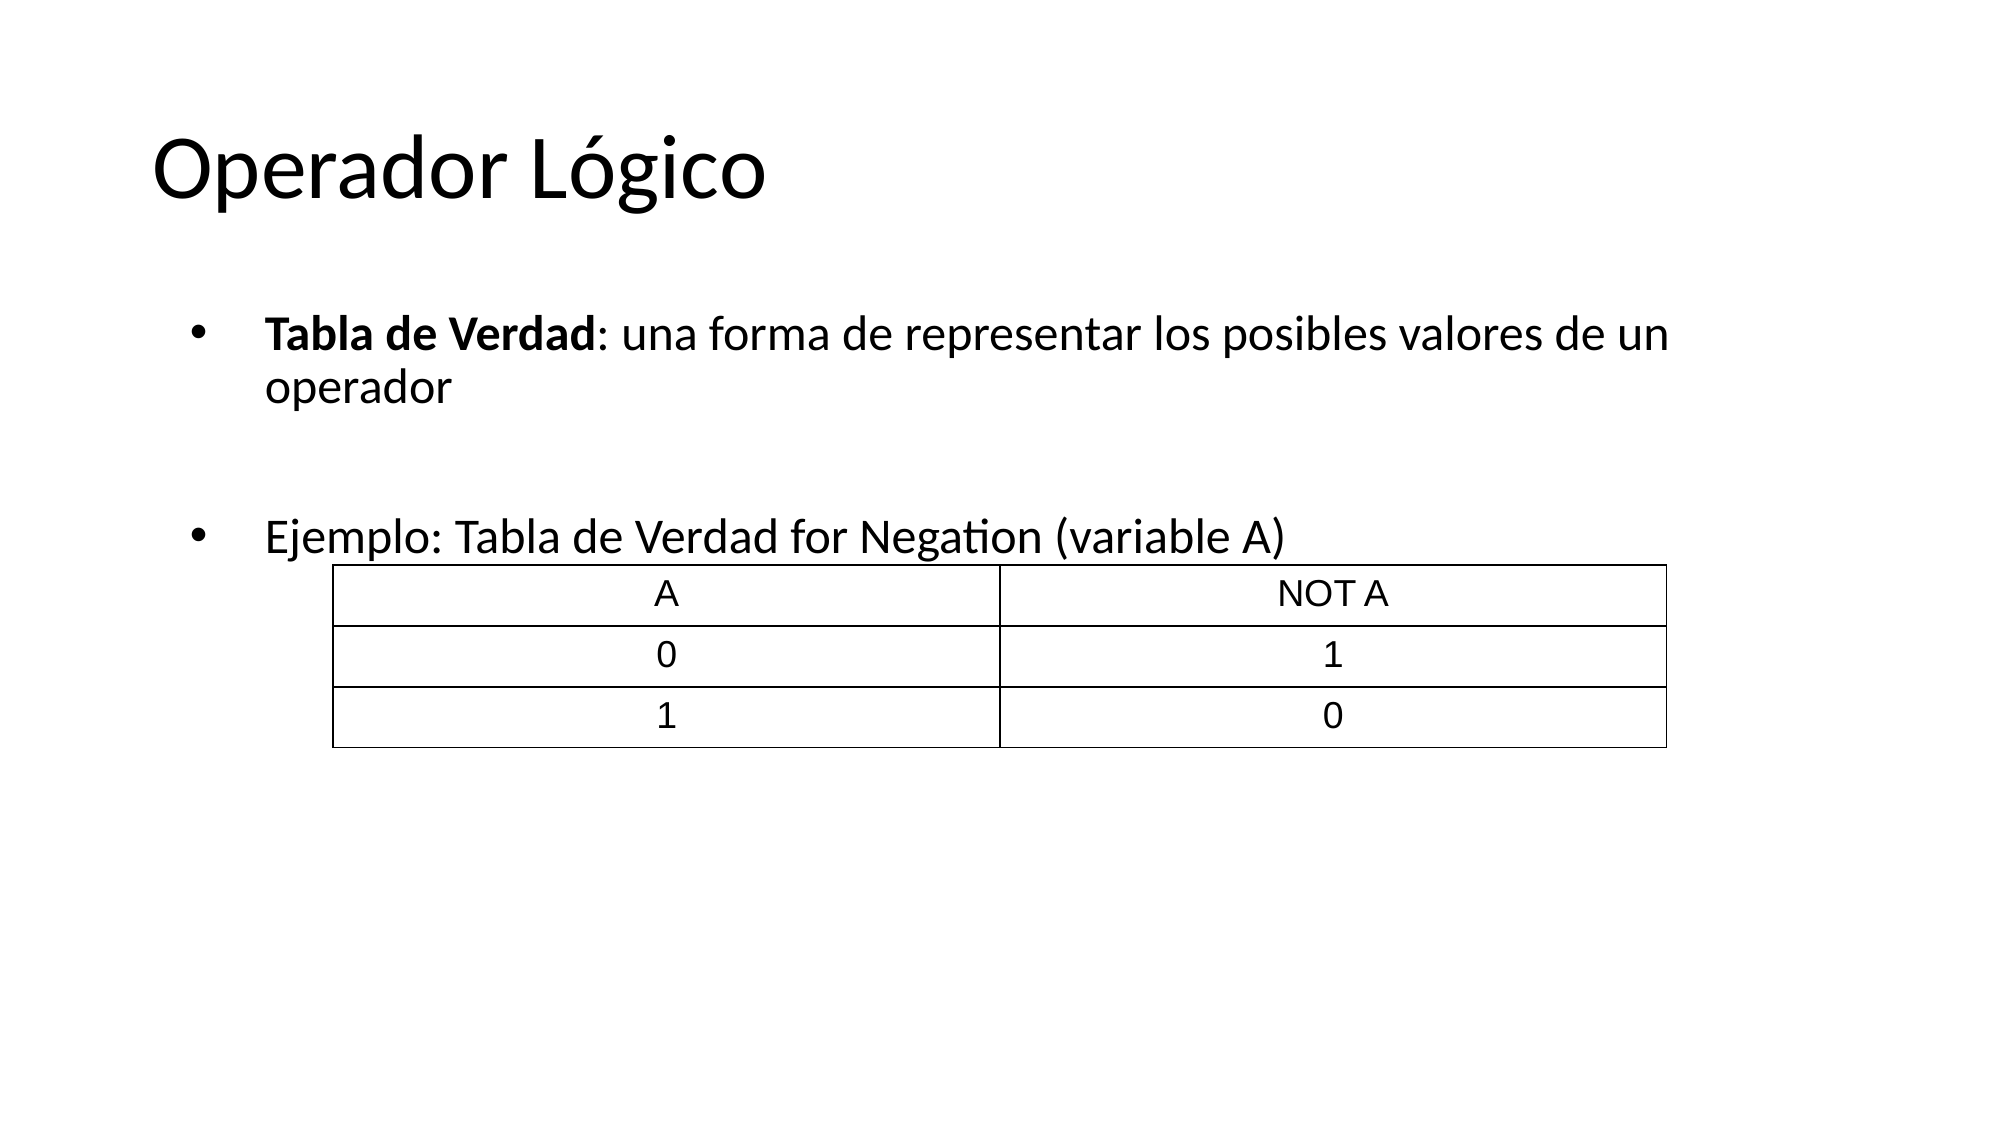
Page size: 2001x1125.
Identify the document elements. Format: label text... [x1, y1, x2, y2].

title Operador Lógico [137, 59, 1863, 278]
list Tabla de Verdad: una forma de representar los posibles valores de un operador Ejemplo: Tabla de Verdad for Negation (variable A) [137, 299, 1863, 1014]
table_cell 1 [1001, 627, 1666, 686]
table_cell 0 [1001, 688, 1666, 747]
table_cell 0 [334, 627, 999, 686]
table_header A [334, 566, 999, 625]
table_cell 1 [334, 688, 999, 747]
table_header NOT A [1001, 566, 1666, 625]
